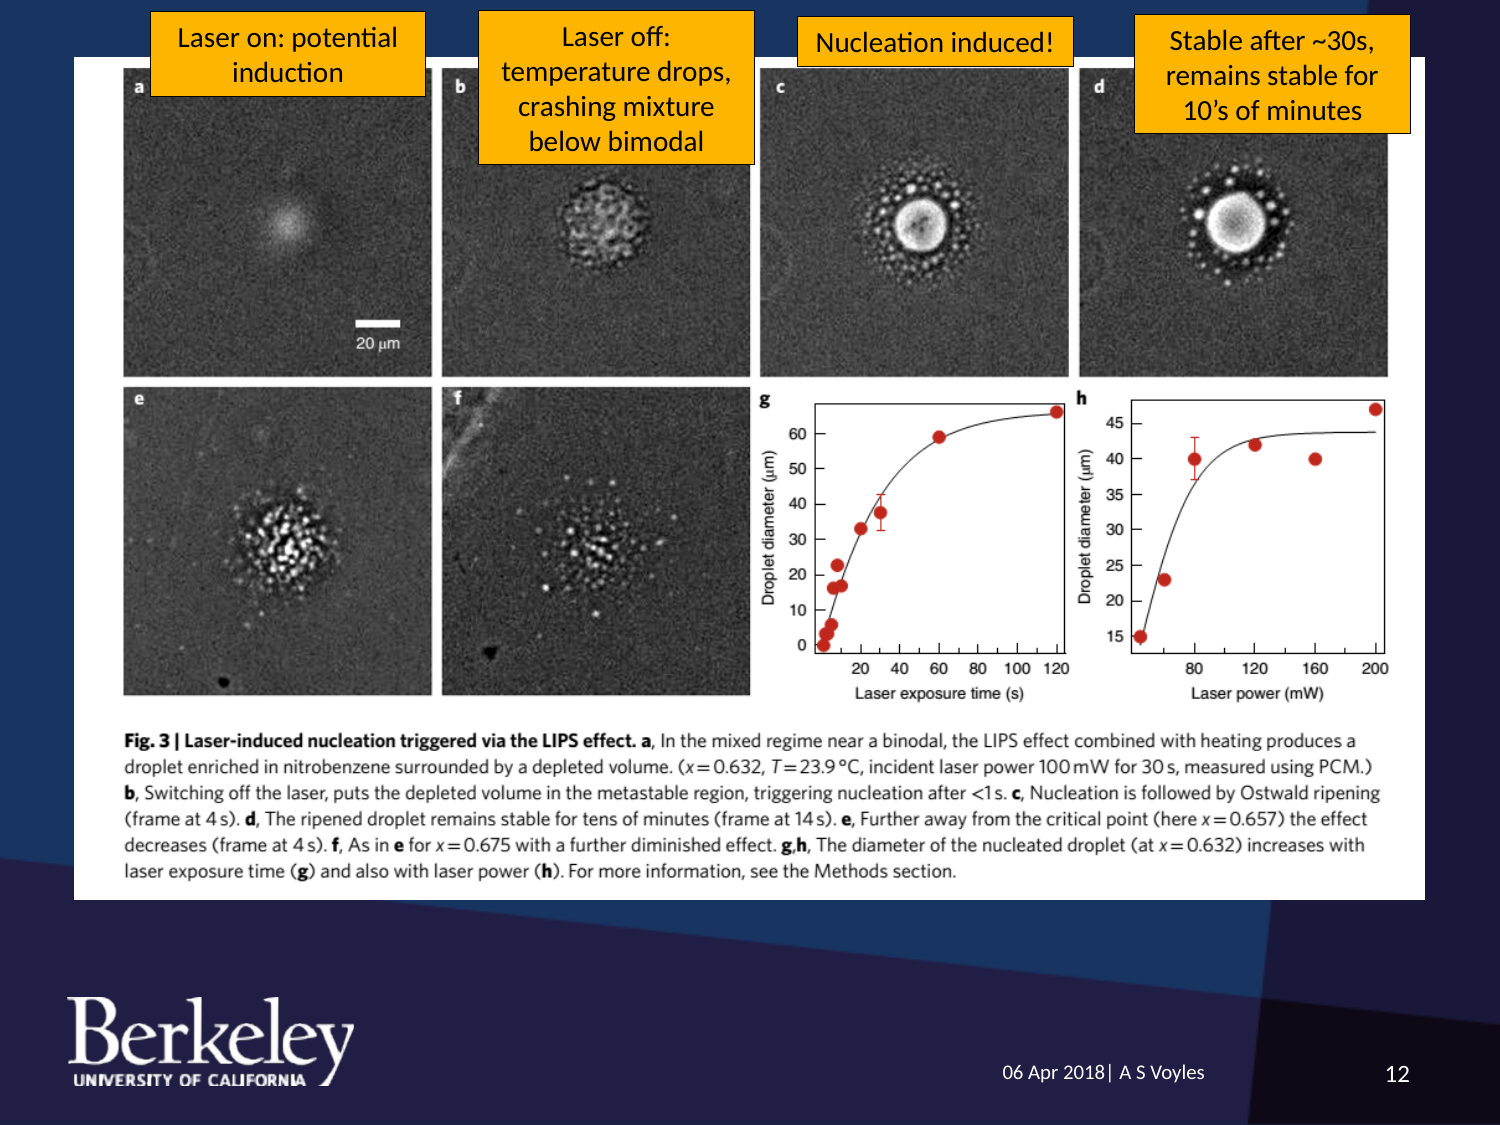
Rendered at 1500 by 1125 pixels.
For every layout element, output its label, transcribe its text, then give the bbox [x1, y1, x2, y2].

text_box Stable after ~30s, remains stable for 10’s of minutes [1134, 14, 1411, 56]
text_box [755, 51, 797, 56]
slide_number 12 [1074, 1042, 1425, 1103]
text_box Laser off: temperature drops, crashing mixture below bimodal [478, 10, 755, 56]
text_box [75, 51, 150, 56]
text_box Laser on: potential induction [150, 11, 426, 56]
text_box 06 Apr 2018| A S Voyles [910, 1040, 1297, 1102]
text_box Nucleation induced! [797, 16, 1074, 56]
picture [0, 0, 1500, 1125]
text_box [426, 51, 478, 56]
